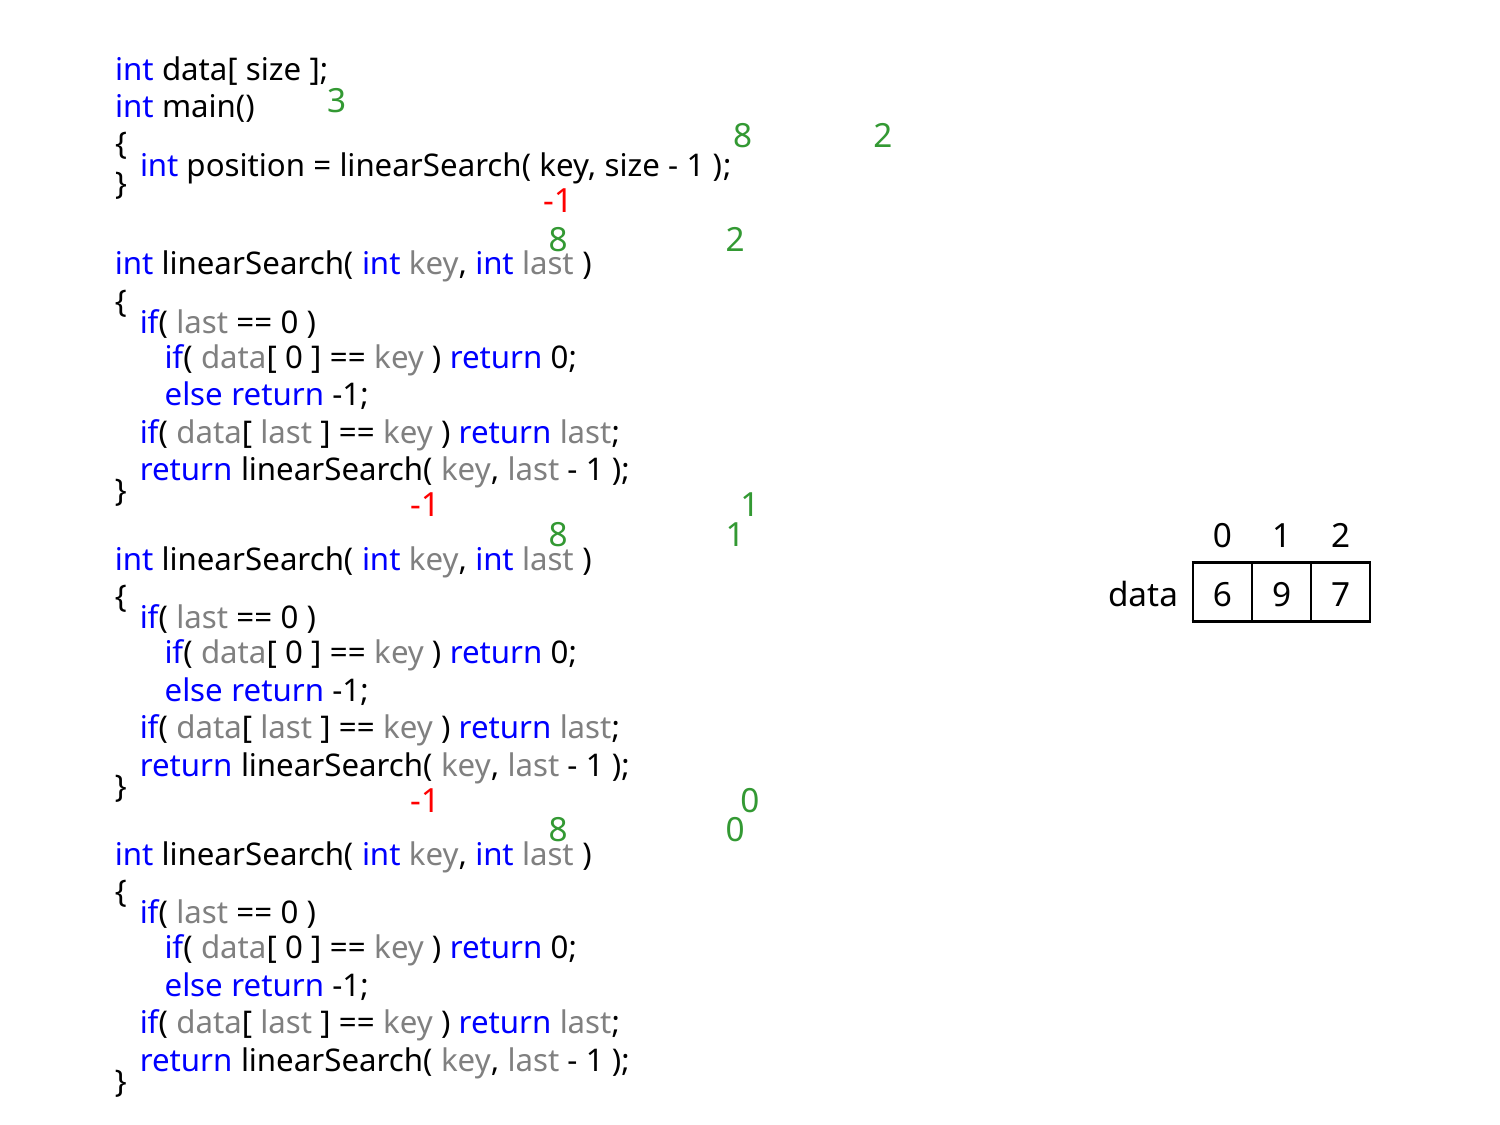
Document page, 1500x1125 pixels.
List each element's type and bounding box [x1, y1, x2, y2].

text_box [307, 60, 367, 120]
table_cell [1253, 564, 1310, 620]
text_box [100, 178, 987, 1094]
text_box [720, 90, 780, 149]
table_header [1075, 503, 1370, 563]
table_cell [1194, 564, 1251, 620]
subtitle [100, 30, 1046, 179]
table_cell [1075, 563, 1192, 622]
text_box [838, 90, 928, 149]
table_cell [1312, 564, 1369, 620]
